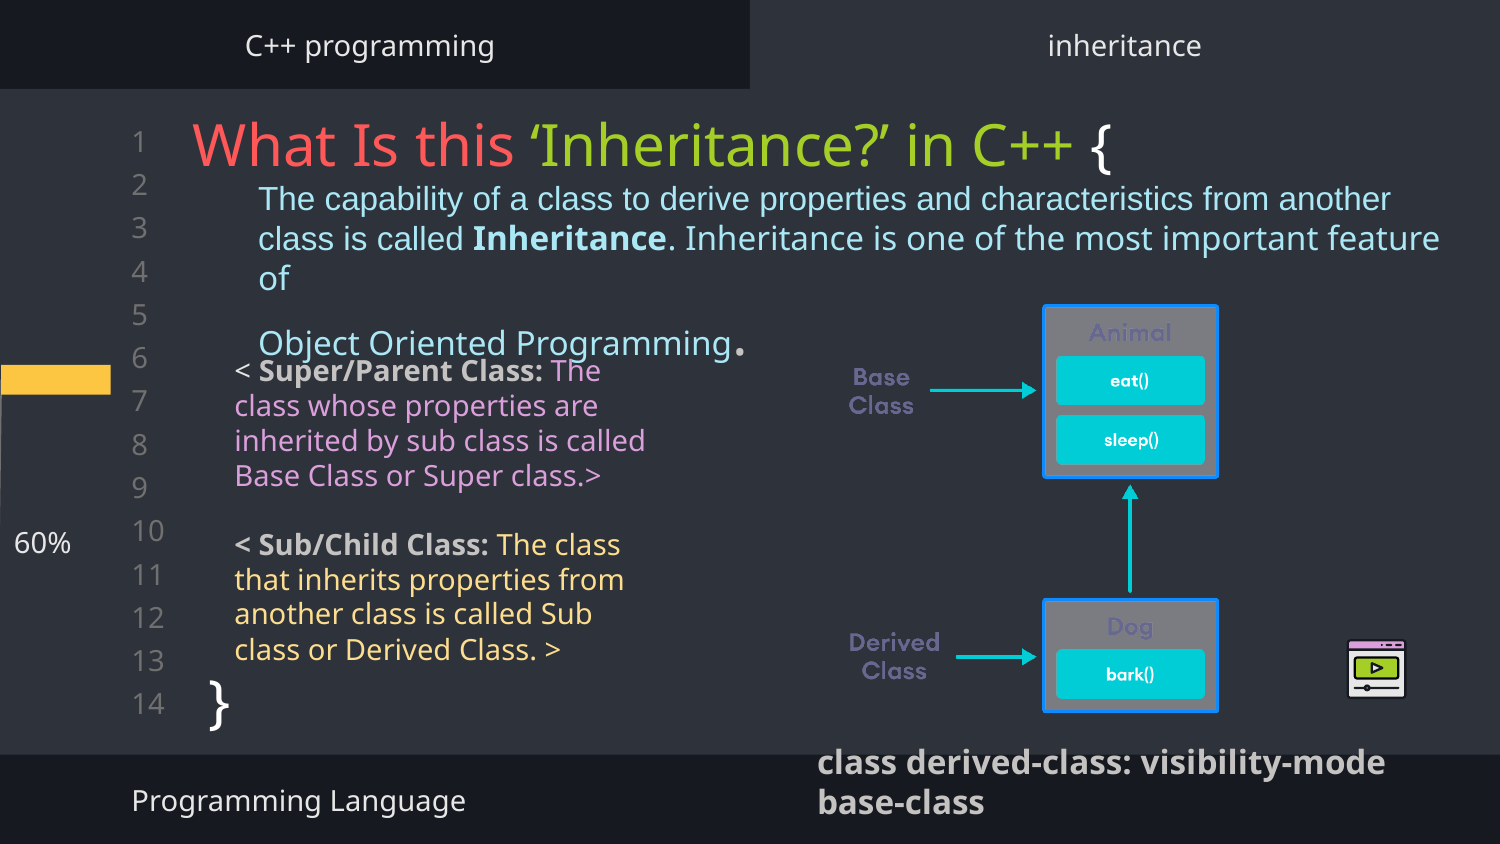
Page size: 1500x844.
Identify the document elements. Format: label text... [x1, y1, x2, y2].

subtitle inheritance [750, 15, 1500, 74]
picture [818, 274, 1249, 743]
text_box class derived-class: visibility-mode base-class [802, 741, 1487, 837]
text_box The capability of a class to derive properties and characteristics from another class is called Inheritance. Inheritance is one of the most important feature of Object Oriented Programming. [243, 109, 1459, 436]
text_box } [177, 648, 261, 749]
subtitle Programming Language [116, 770, 802, 829]
text_box < Sub/Child Class: The class that inherits properties from another class is called Sub class or Derived Class. > [219, 535, 669, 657]
text_box < Super/Parent Class: The class whose properties are inherited by sub class is called Base Class or Super class.> [219, 338, 669, 506]
text_box 60% [0, 513, 119, 570]
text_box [1346, 638, 1407, 700]
text_box [1, 364, 111, 395]
title What Is this ‘Inheritance?’ in C++ { [177, 93, 1422, 182]
subtitle C++ programming [0, 15, 749, 74]
